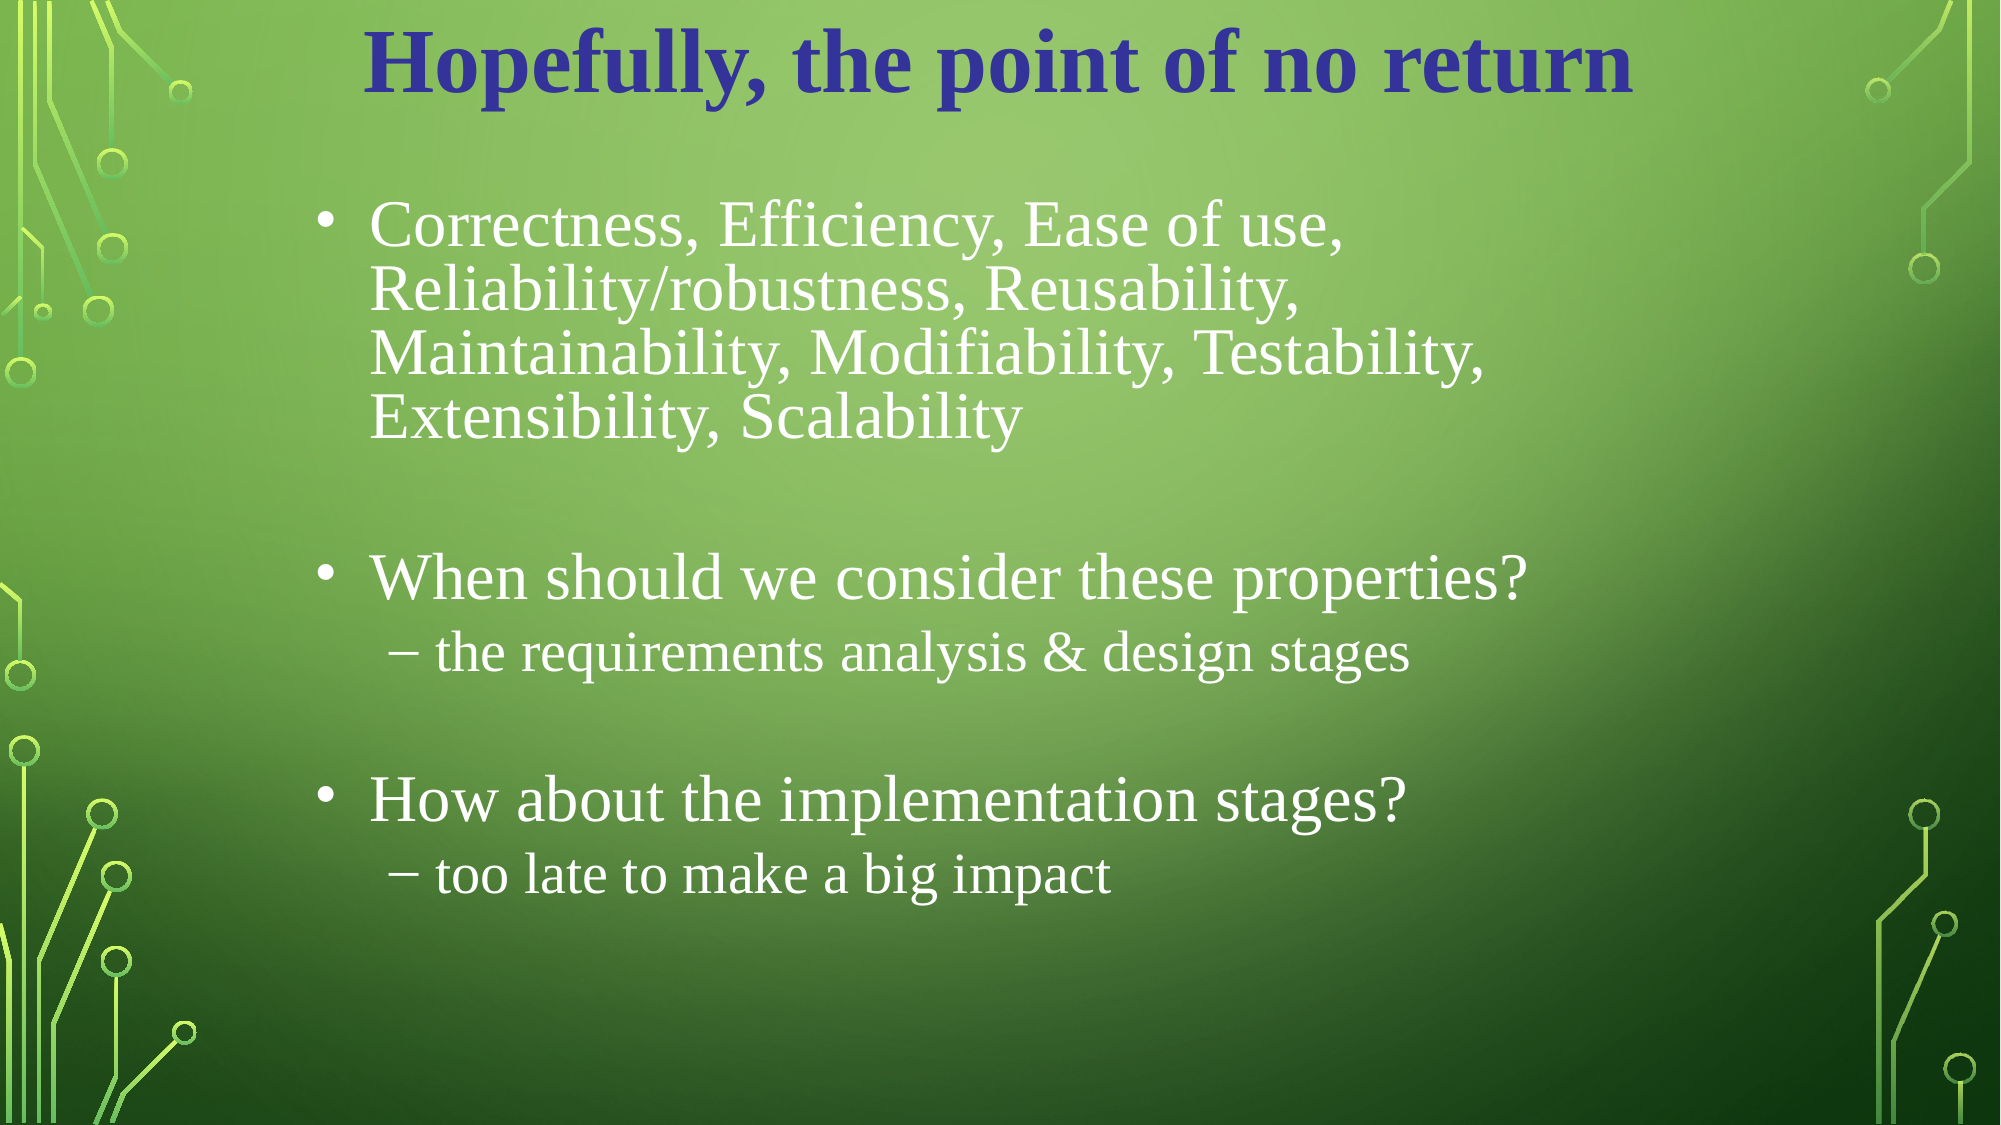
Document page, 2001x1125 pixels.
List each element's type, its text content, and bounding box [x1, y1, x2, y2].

text_box Hopefully, the point of no return [300, 0, 1700, 119]
text_box Correctness, Efficiency, Ease of use, Reliability/robustness, Reusability, Maintainability, Modifiability, Testability, Extensibility, Scalability When should we consider these properties? the requirements analysis & design stages How about the implementation stages? too late to make a big impact [300, 187, 1700, 1088]
